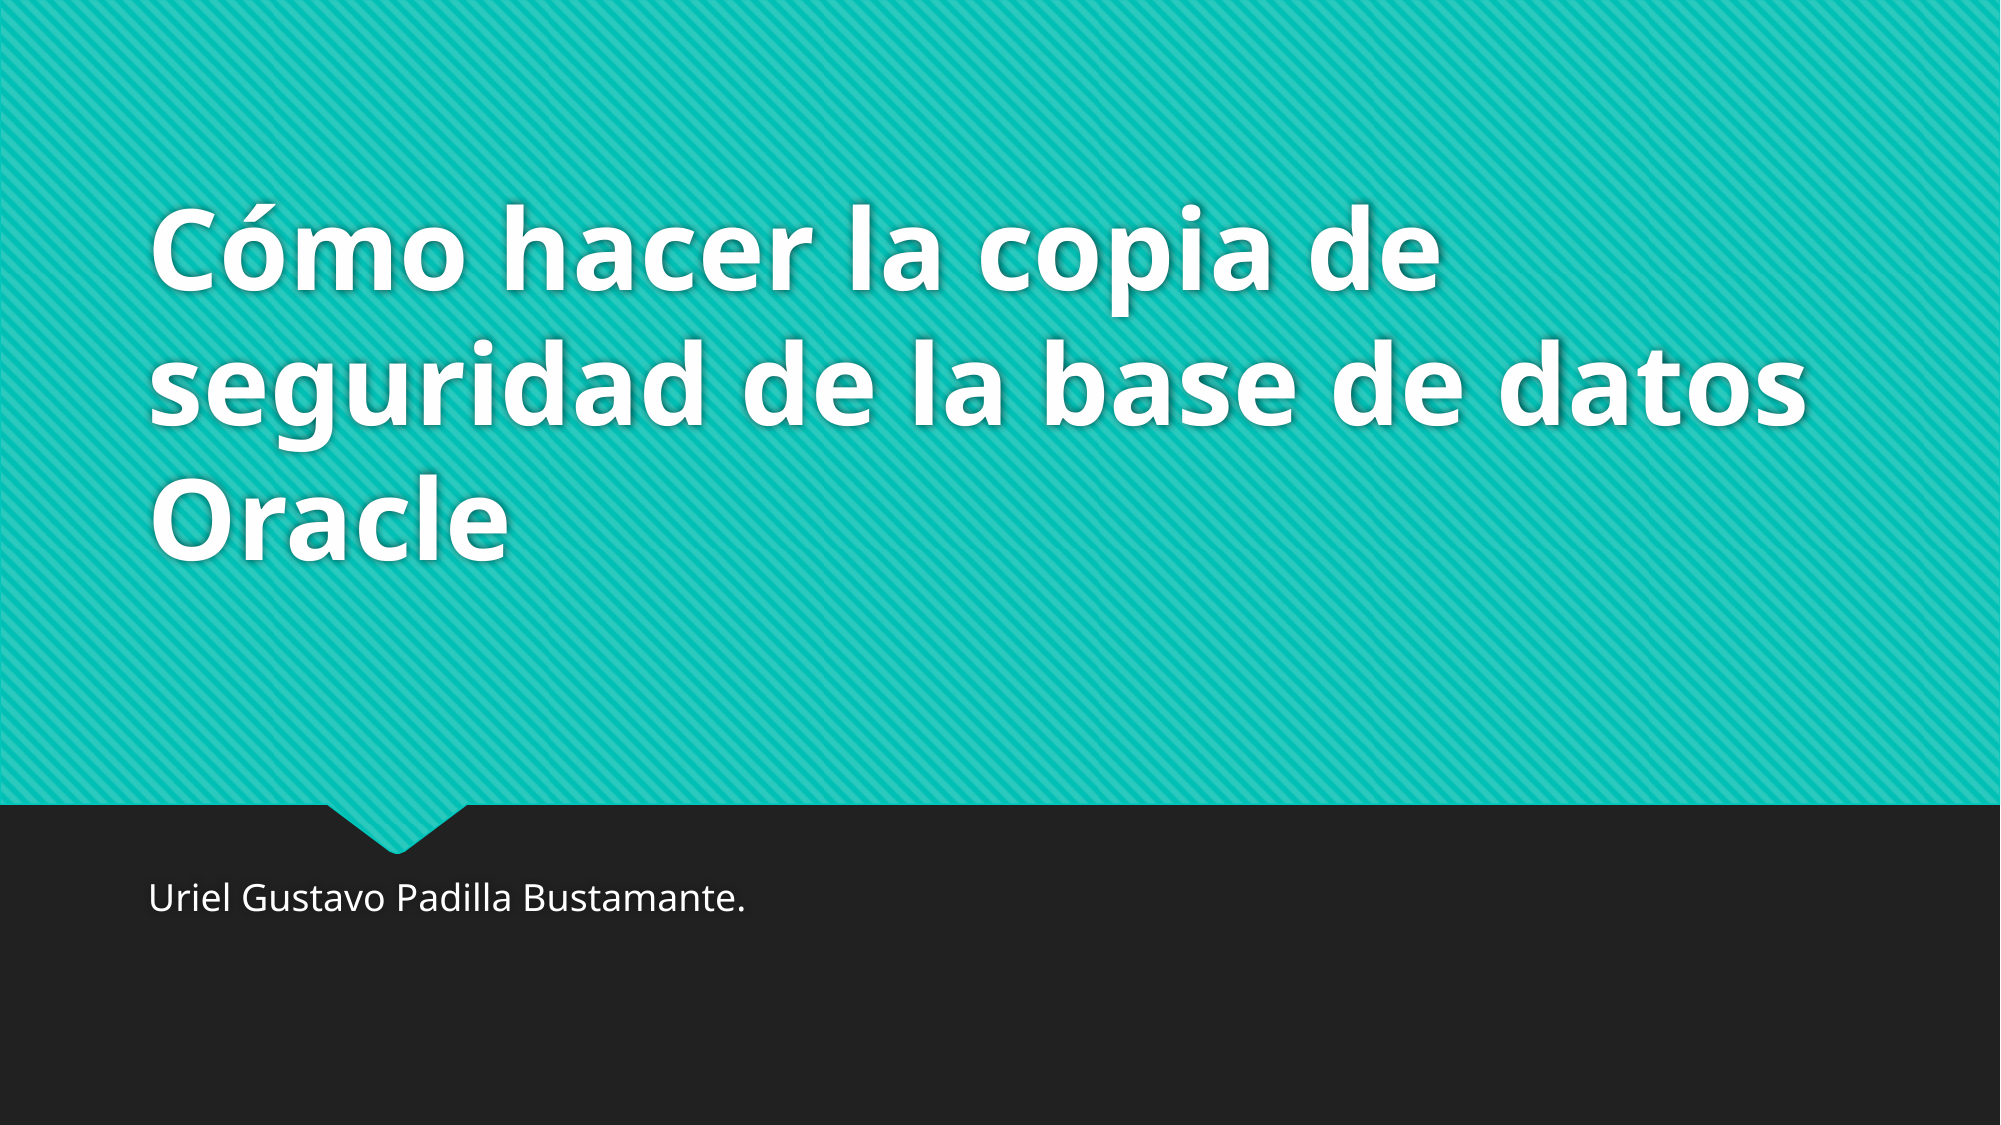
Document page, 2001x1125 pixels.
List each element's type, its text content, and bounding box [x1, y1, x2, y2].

title Cómo hacer la copia de seguridad de la base de datos Oracle [132, 237, 1868, 726]
subtitle Uriel Gustavo Padilla Bustamante. [132, 866, 1868, 938]
